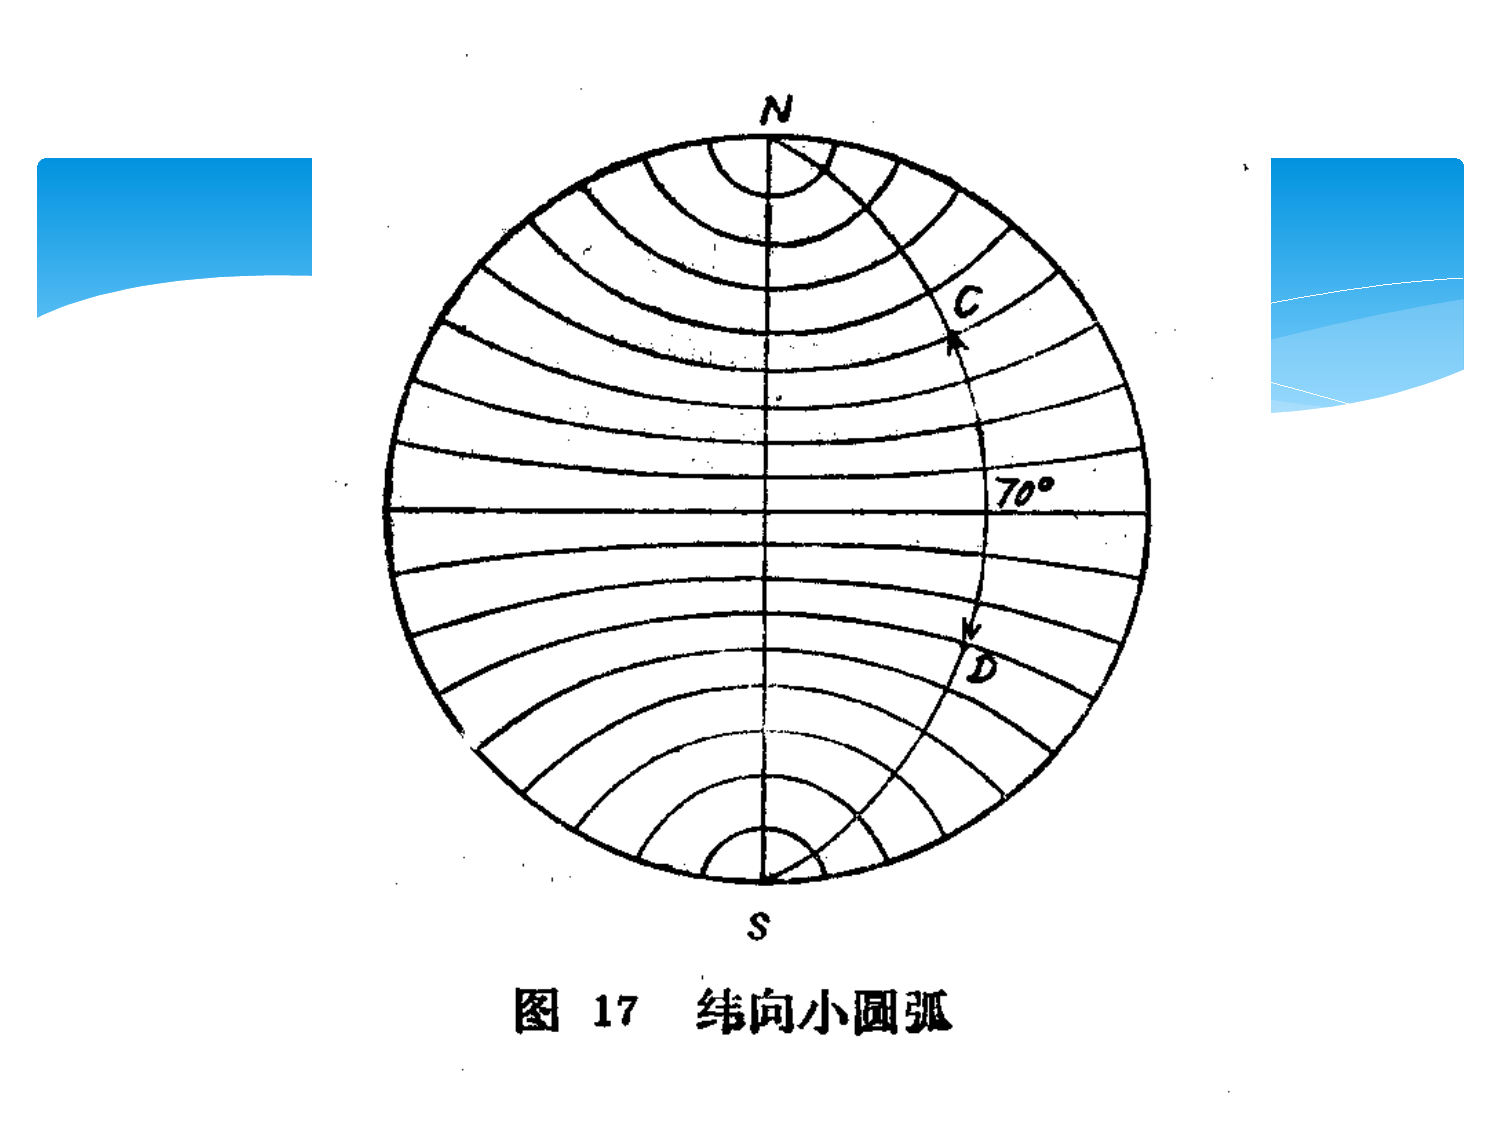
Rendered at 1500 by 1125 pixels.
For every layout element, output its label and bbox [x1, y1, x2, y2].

list [312, 54, 1272, 1095]
